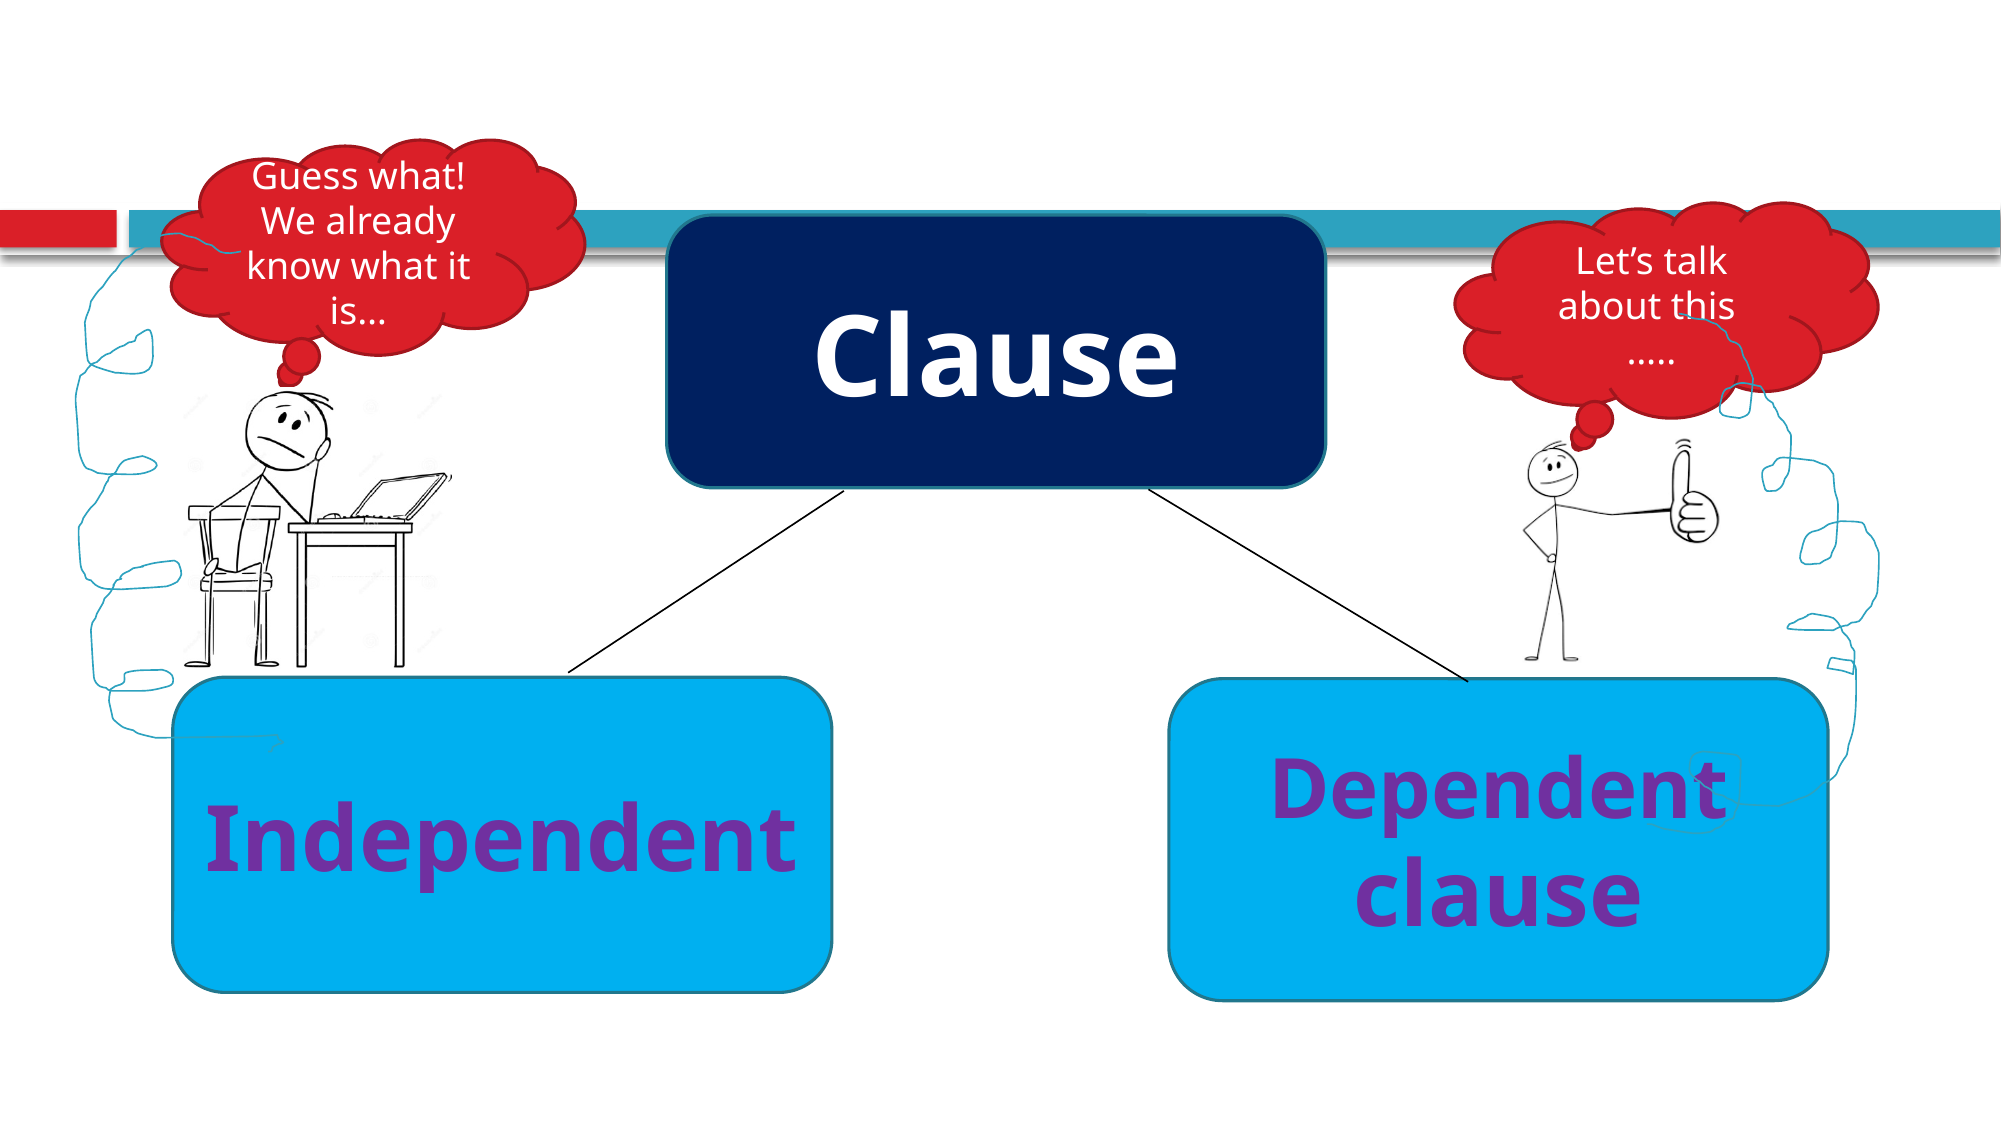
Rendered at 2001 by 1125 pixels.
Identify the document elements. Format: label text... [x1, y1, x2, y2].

picture [1510, 426, 1732, 675]
text_box Clause [665, 213, 1328, 490]
text_box [1646, 312, 1880, 835]
text_box [74, 232, 285, 753]
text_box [1148, 489, 1469, 682]
text_box Guess what! We already know what it is… [161, 138, 587, 386]
picture [166, 387, 453, 669]
text_box Let’s talk about this ….. [1453, 201, 1880, 425]
text_box Dependent clause [1167, 677, 1830, 1003]
text_box Independent [171, 675, 834, 994]
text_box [567, 490, 845, 674]
